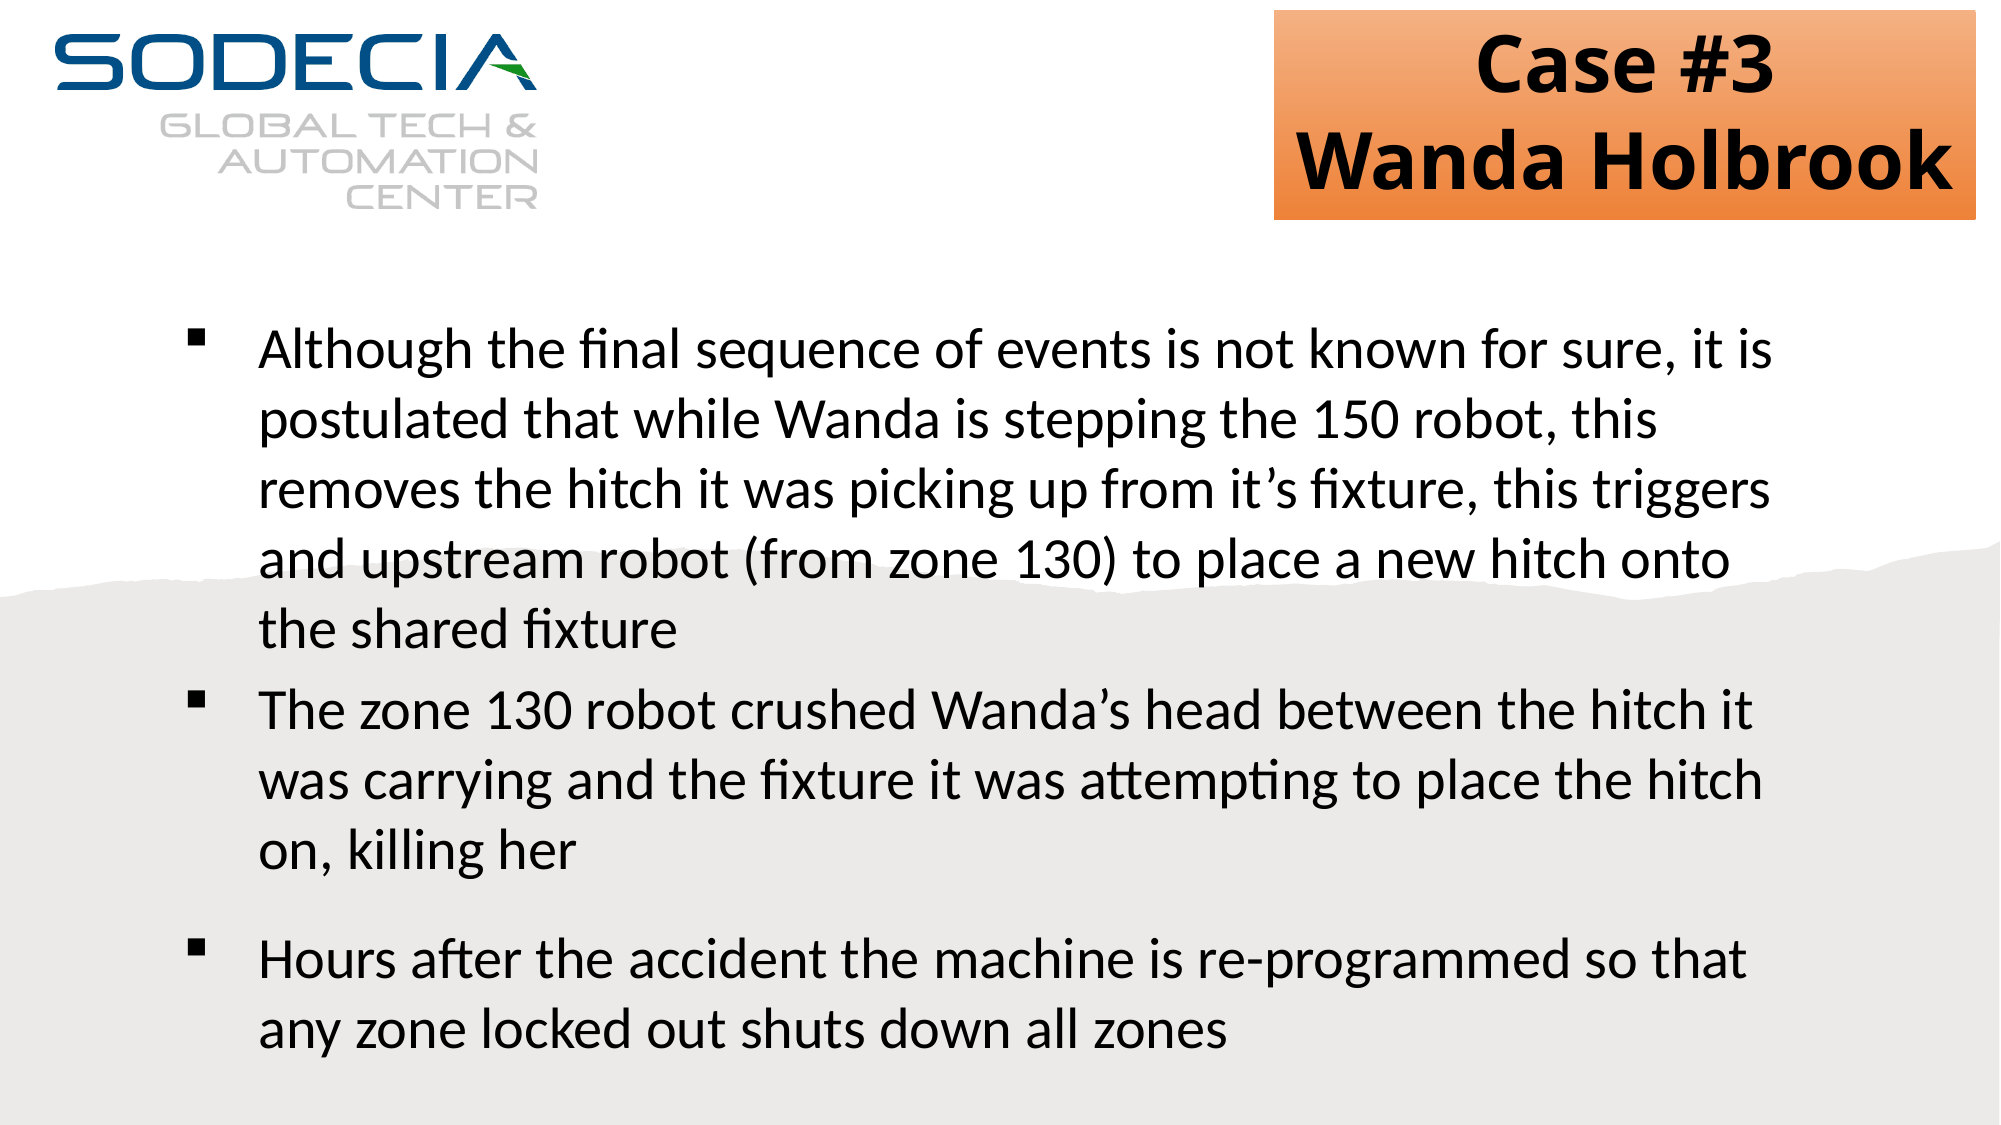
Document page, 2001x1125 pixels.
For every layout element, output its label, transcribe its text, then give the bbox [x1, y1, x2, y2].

picture [55, 34, 537, 209]
text_box Hours after the accident the machine is re-programmed so that any zone locked out shuts down all zones [168, 912, 1832, 1068]
text_box [0, 0, 2000, 596]
text_box The zone 130 robot crushed Wanda’s head between the hitch it was carrying and the fixture it was attempting to place the hitch on, killing her [168, 663, 1832, 889]
text_box [0, 540, 2000, 1125]
text_box Although the final sequence of events is not known for sure, it is postulated that while Wanda is stepping the 150 robot, this removes the hitch it was picking up from it’s fixture, this triggers and upstream robot (from zone 130) to place a new hitch onto the shared fixture [168, 302, 1832, 663]
text_box Case #3 Wanda Holbrook [1274, 10, 1976, 220]
